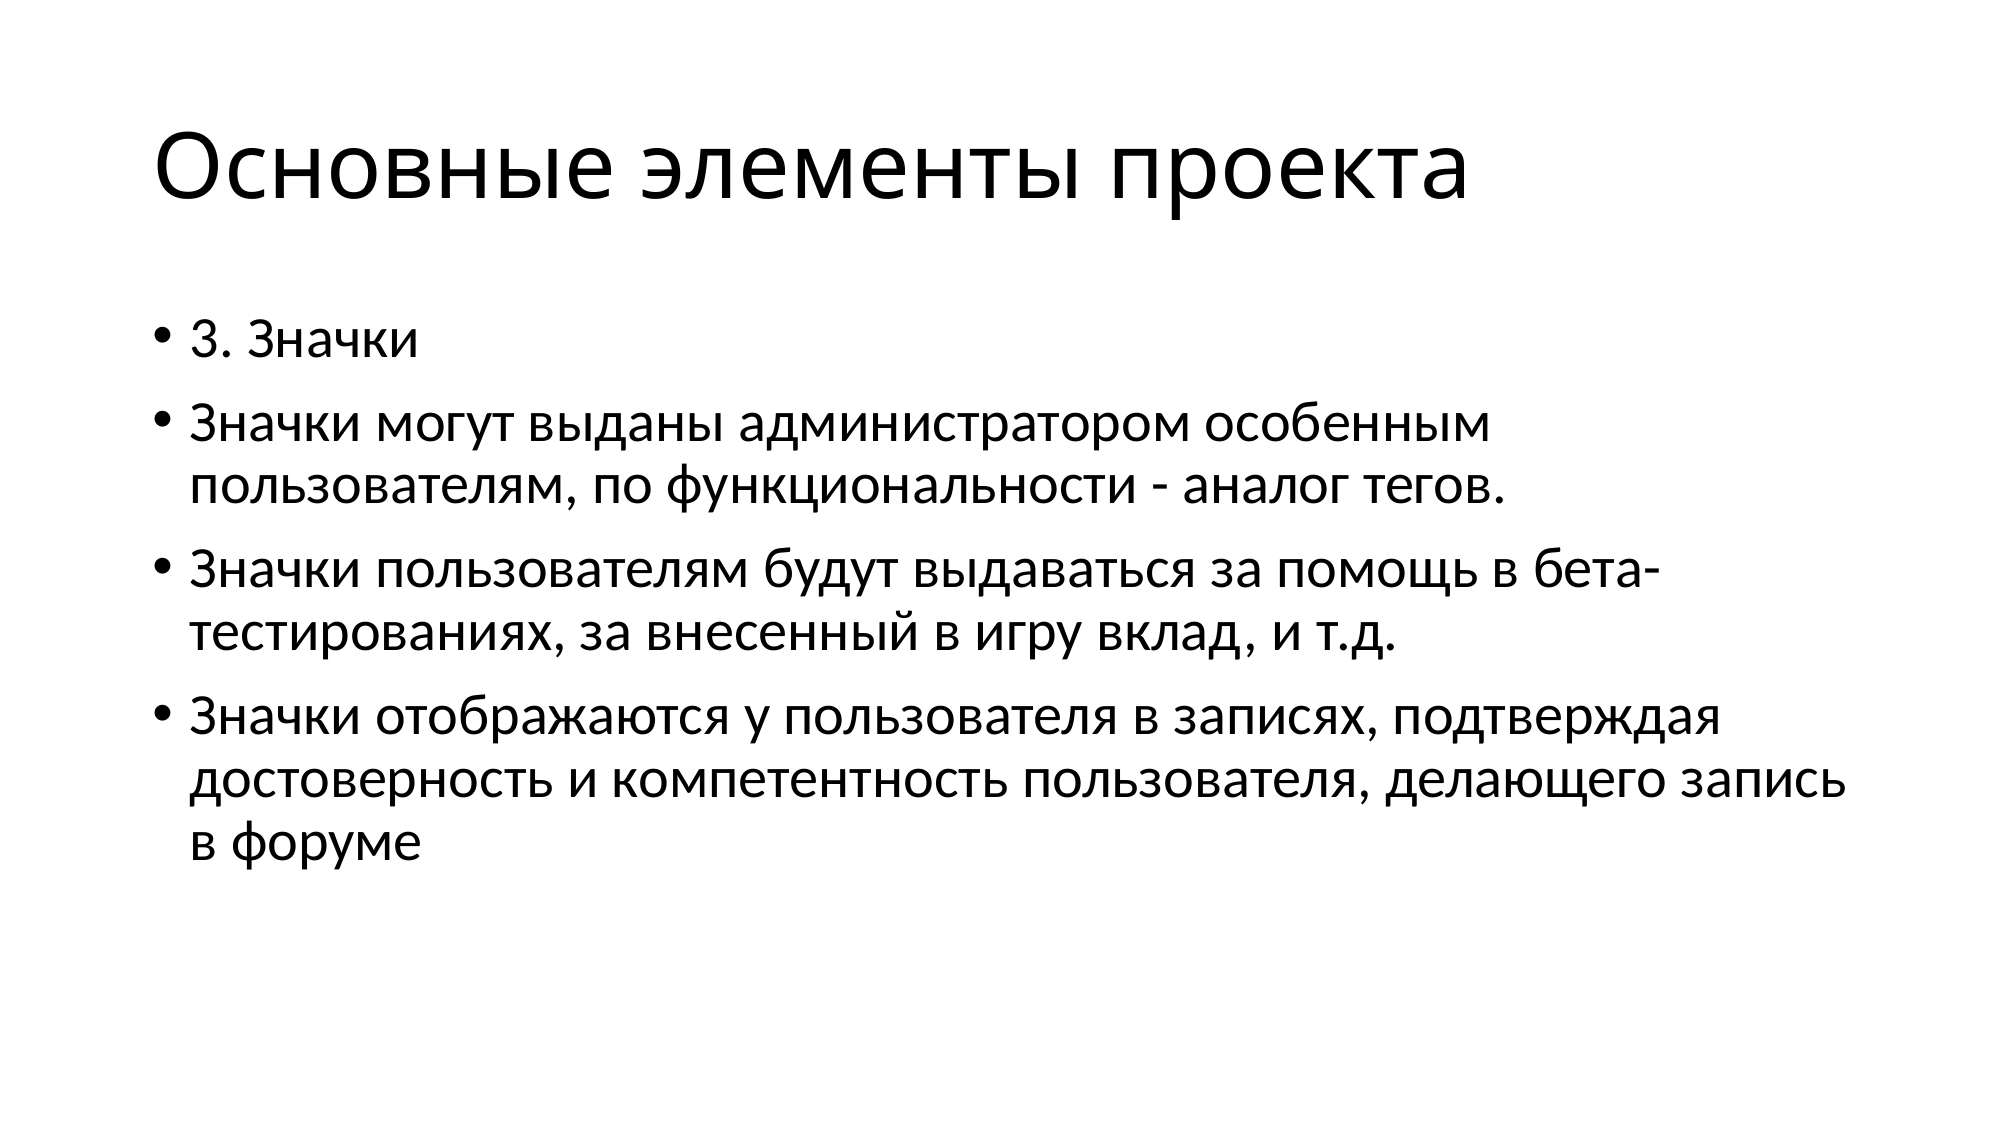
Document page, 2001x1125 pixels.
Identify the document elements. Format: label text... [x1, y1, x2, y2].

title Основные элементы проекта [137, 59, 1863, 278]
list 3. Значки Значки могут выданы администратором особенным пользователям, по функциональности - аналог тегов. Значки пользователям будут выдаваться за помощь в бета-тестированиях, за внесенный в игру вклад, и т.д. Значки отображаются у пользователя в записях, подтверждая достоверность и компетентность пользователя, делающего запись в форуме [137, 299, 1863, 1014]
